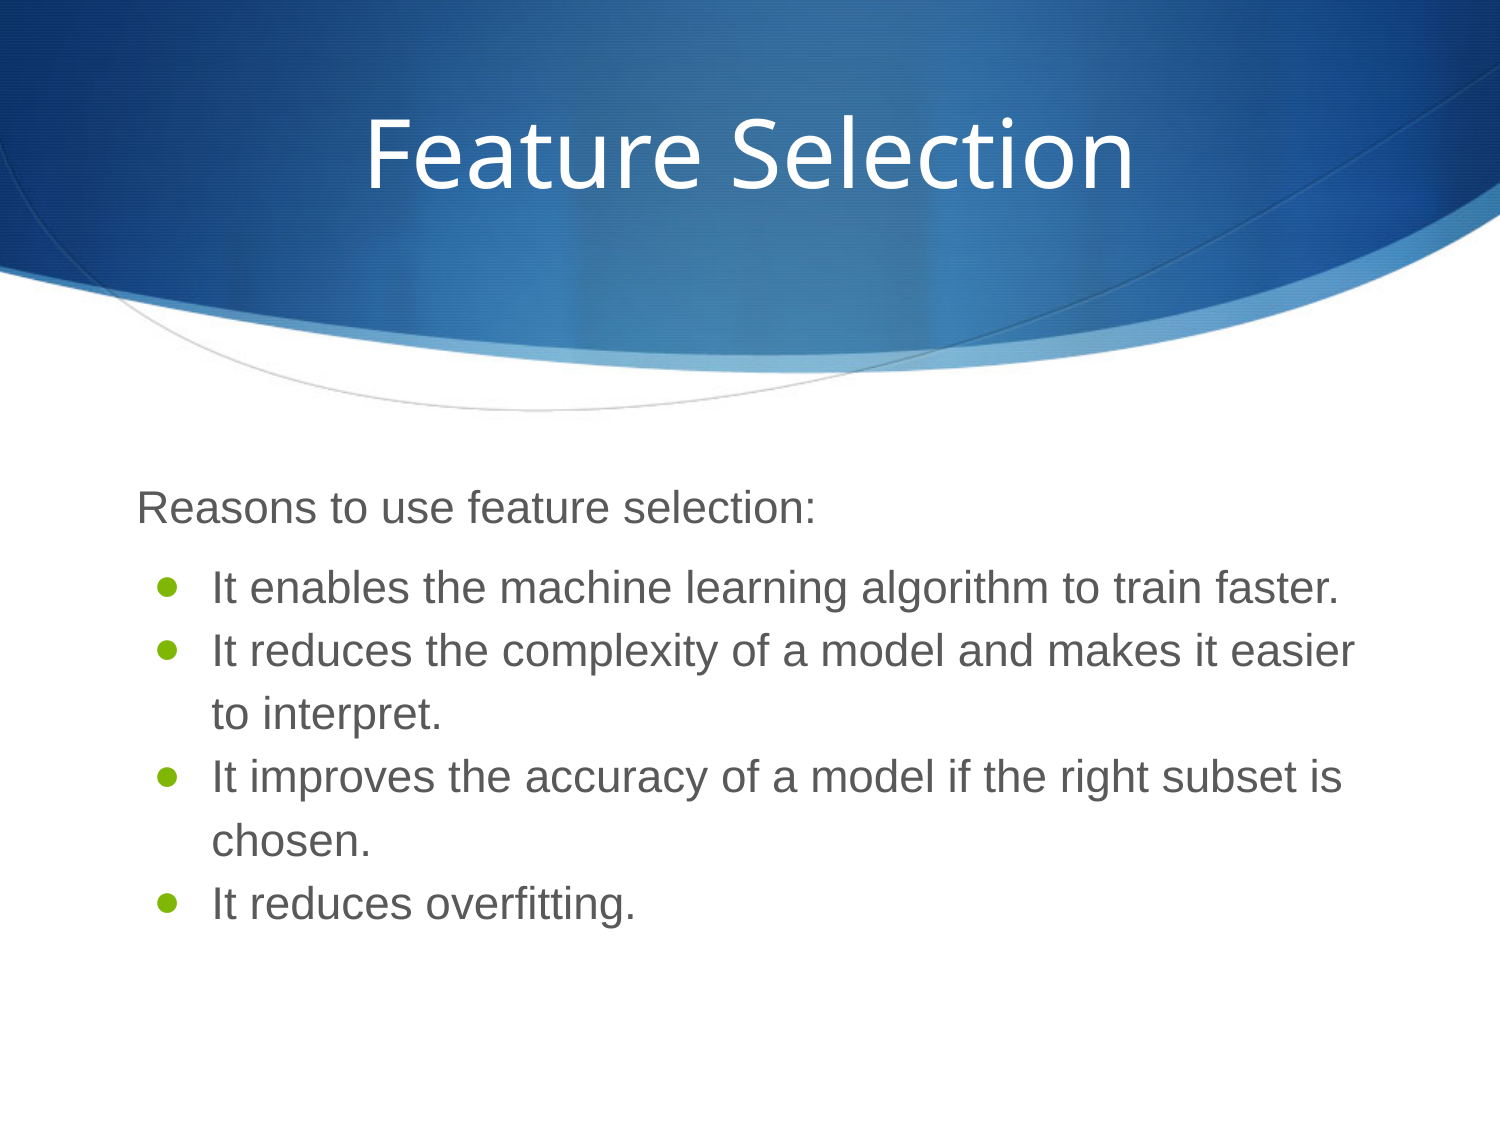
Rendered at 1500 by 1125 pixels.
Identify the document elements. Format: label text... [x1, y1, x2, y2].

title Feature Selection [75, 56, 1425, 245]
list Reasons to use feature selection: It enables the machine learning algorithm to train faster. It reduces the complexity of a model and makes it easier to interpret. It improves the accuracy of a model if the right subset is chosen. It reduces overfitting. [121, 454, 1379, 991]
picture [0, 0, 1500, 1125]
